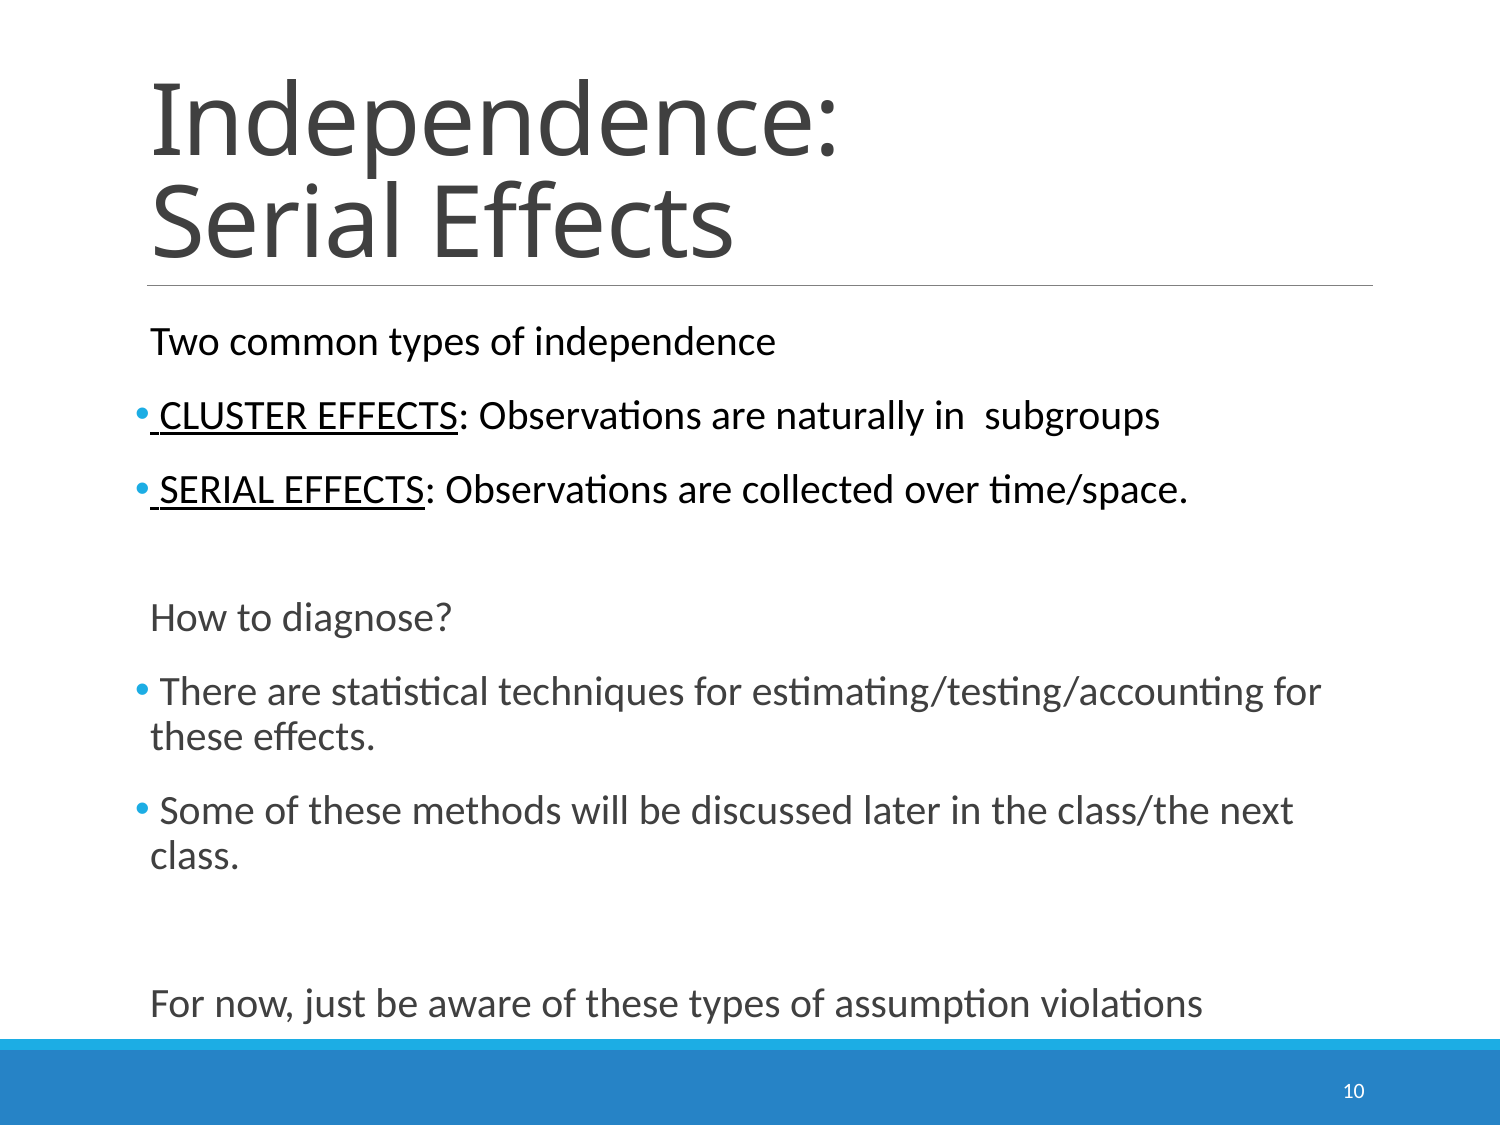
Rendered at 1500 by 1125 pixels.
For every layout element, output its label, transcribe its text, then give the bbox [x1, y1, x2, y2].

text_box How to diagnose? There are statistical techniques for estimating/testing/accounting for these effects. Some of these methods will be discussed later in the class/the next class. For now, just be aware of these types of assumption violations [135, 587, 1373, 1060]
slide_number 10 [1218, 1059, 1380, 1120]
title Independence: Serial Effects [135, 47, 1373, 285]
text_box Two common types of independence Cluster Effects: Observations are naturally in subgroups Serial Effects: Observations are collected over time/space. [135, 311, 1373, 550]
